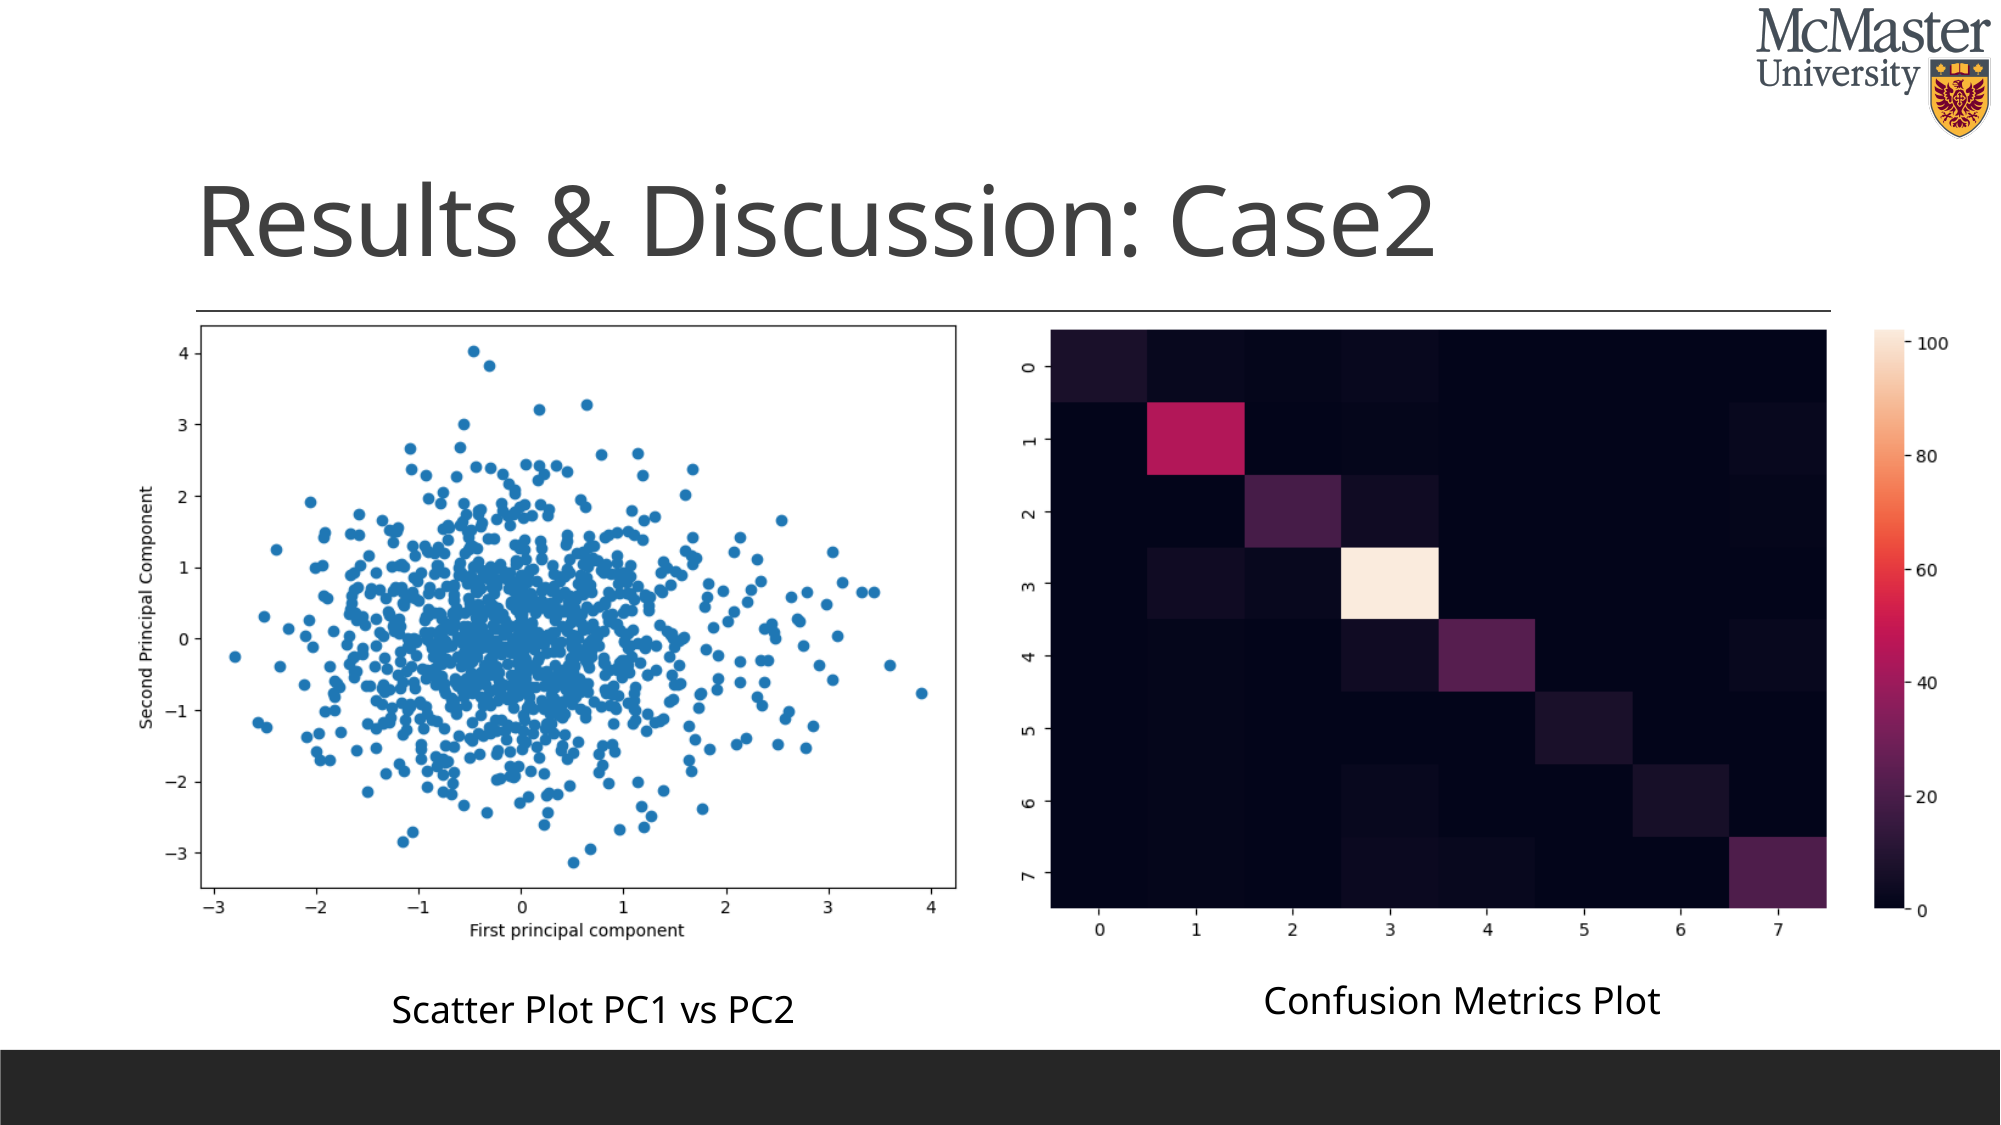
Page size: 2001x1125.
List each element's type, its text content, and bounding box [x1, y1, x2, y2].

picture [1755, 8, 1992, 140]
title Results & Discussion: Case2 [180, 47, 1830, 285]
text_box Confusion Metrics Plot [1248, 969, 1722, 1030]
picture [1016, 316, 1957, 952]
text_box Scatter Plot PC1 vs PC2 [376, 978, 850, 1038]
picture [119, 322, 959, 945]
